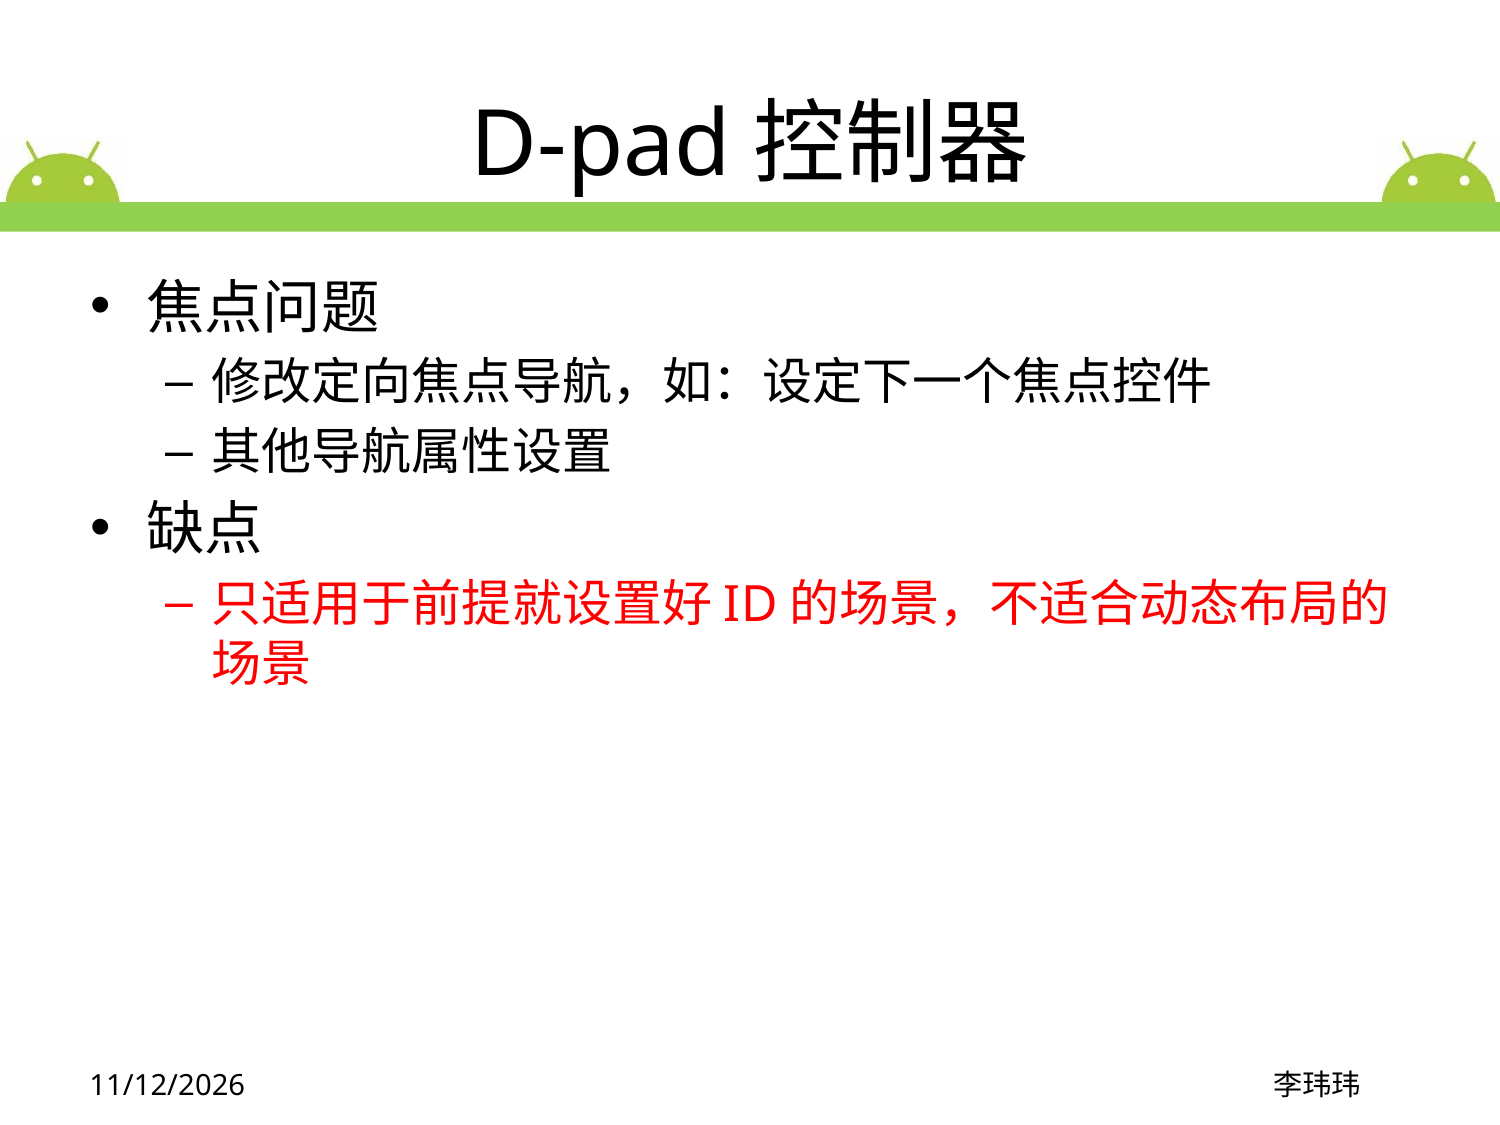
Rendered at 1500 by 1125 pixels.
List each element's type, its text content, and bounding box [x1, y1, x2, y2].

picture [1425, 137, 1500, 202]
picture [0, 137, 75, 202]
title D-pad控制器 [75, 45, 1425, 233]
list 焦点问题 修改定向焦点导航，如：设定下一个焦点控件 其他导航属性设置 缺点 只适用于前提就设置好ID的场景，不适合动态布局的场景 [75, 262, 1425, 1005]
